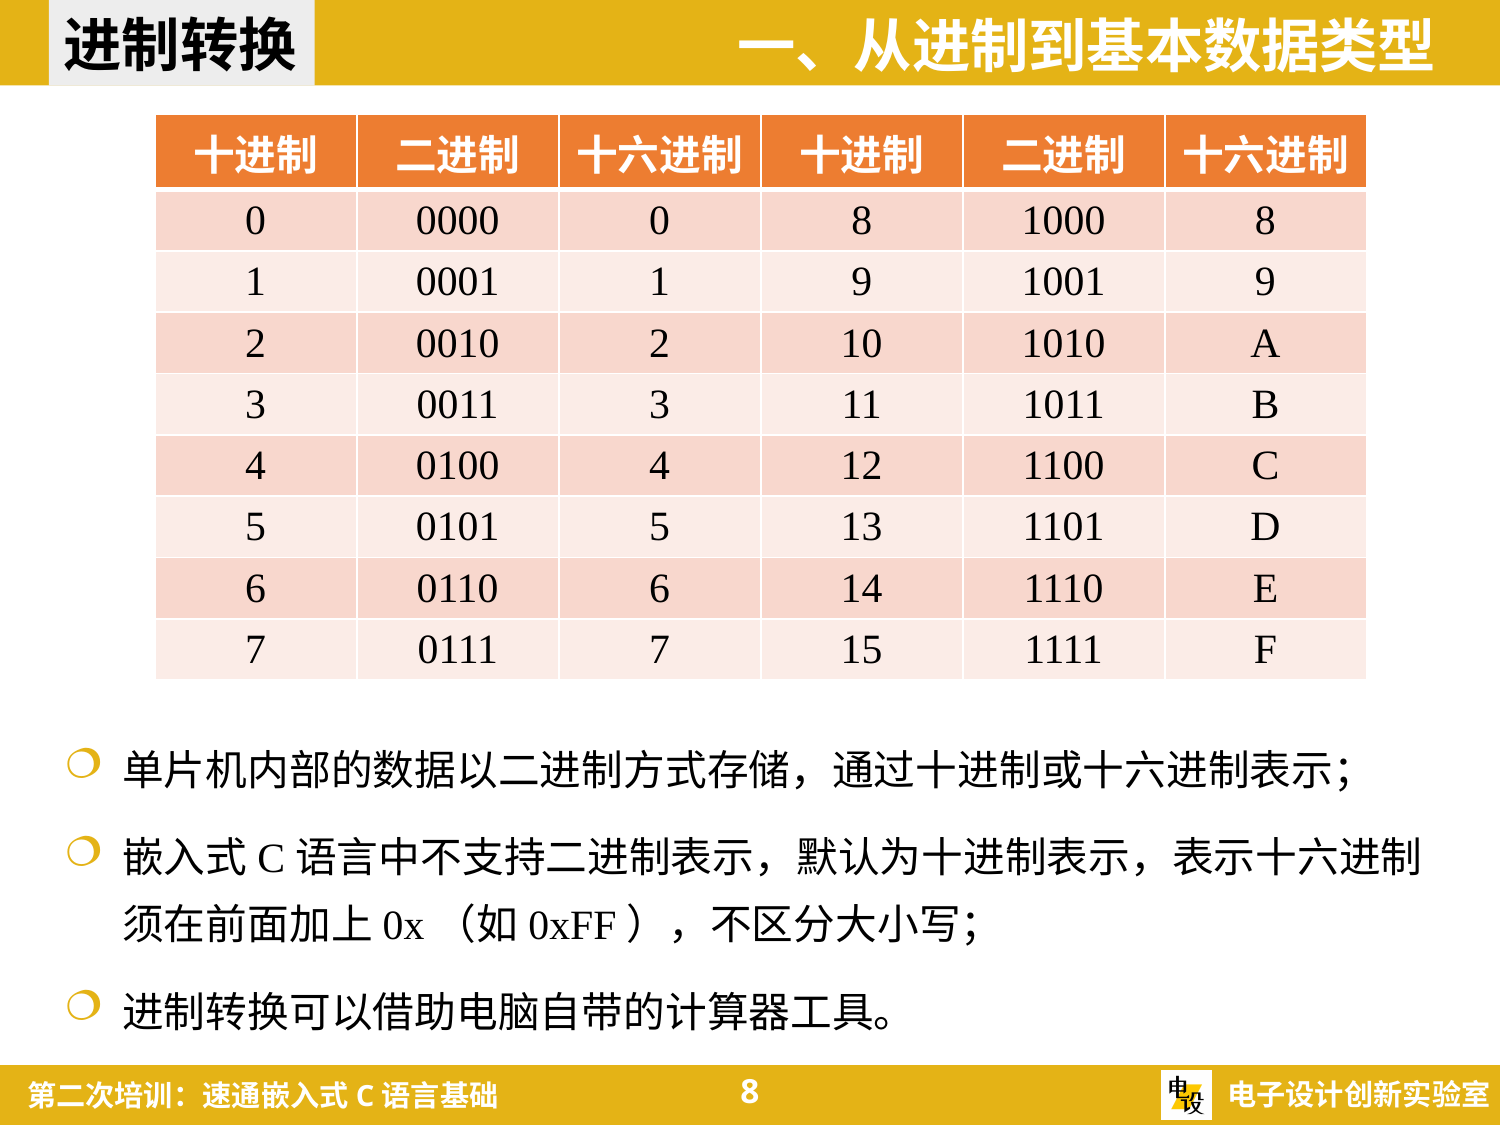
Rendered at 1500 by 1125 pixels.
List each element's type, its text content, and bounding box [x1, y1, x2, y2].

table_cell A [1166, 313, 1366, 373]
table_cell 7 [156, 620, 356, 679]
table_cell 0 [156, 192, 356, 250]
table_cell E [1166, 558, 1366, 618]
table_cell 1011 [964, 374, 1164, 434]
table_cell 1110 [964, 558, 1164, 618]
table_cell 9 [762, 252, 962, 311]
table_cell 1 [560, 252, 760, 311]
table_cell C [1166, 436, 1366, 495]
table_cell 13 [762, 497, 962, 557]
table_cell 1000 [964, 192, 1164, 250]
table_cell D [1166, 497, 1366, 557]
table_cell 1 [156, 252, 356, 311]
table_cell 4 [560, 436, 760, 495]
slide_number 8 [657, 1064, 843, 1124]
picture [1161, 1070, 1212, 1120]
table_cell 0110 [358, 558, 558, 618]
table_cell 3 [156, 374, 356, 434]
table_header 十六进制 [560, 115, 760, 187]
table_cell 15 [762, 620, 962, 679]
table_cell 1010 [964, 313, 1164, 373]
table_cell 10 [762, 313, 962, 373]
table_cell 1111 [964, 620, 1164, 679]
table_cell 0011 [358, 374, 558, 434]
table_header 二进制 [358, 115, 558, 187]
table_header 十进制 [762, 115, 962, 187]
table_cell 0101 [358, 497, 558, 557]
table_cell 6 [156, 558, 356, 618]
table_cell 2 [156, 313, 356, 373]
list 单片机内部的数据以二进制方式存储，通过十进制或十六进制表示； 嵌入式C语言中不支持二进制表示，默认为十进制表示，表示十六进制须在前面加上0x（如0xFF），不区分大小写； 进制转换可以借助电脑自带的计算器工具。 [48, 719, 1451, 1064]
table_cell 4 [156, 436, 356, 495]
table_header 二进制 [964, 115, 1164, 187]
table_cell 11 [762, 374, 962, 434]
list 进制转换 [47, 0, 316, 87]
table_cell 14 [762, 558, 962, 618]
table_cell 0010 [358, 313, 558, 373]
table_cell 5 [156, 497, 356, 557]
list 一、从进制到基本数据类型 [657, 9, 1451, 80]
table_cell 0100 [358, 436, 558, 495]
table_header 十六进制 [1166, 115, 1366, 187]
table_cell 8 [1166, 192, 1366, 250]
table_cell 7 [560, 620, 760, 679]
table_cell B [1166, 374, 1366, 434]
table_cell 5 [560, 497, 760, 557]
table_cell 1001 [964, 252, 1164, 311]
table_cell 0000 [358, 192, 558, 250]
table_cell 0 [560, 192, 760, 250]
table_cell 12 [762, 436, 962, 495]
table_cell 8 [762, 192, 962, 250]
table_cell F [1166, 620, 1366, 679]
table_cell 9 [1166, 252, 1366, 311]
table_cell 3 [560, 374, 760, 434]
table_cell 0111 [358, 620, 558, 679]
table_cell 1101 [964, 497, 1164, 557]
table_cell 0001 [358, 252, 558, 311]
table_cell 6 [560, 558, 760, 618]
table_cell 2 [560, 313, 760, 373]
table_cell 1100 [964, 436, 1164, 495]
table_header 十进制 [156, 115, 356, 187]
